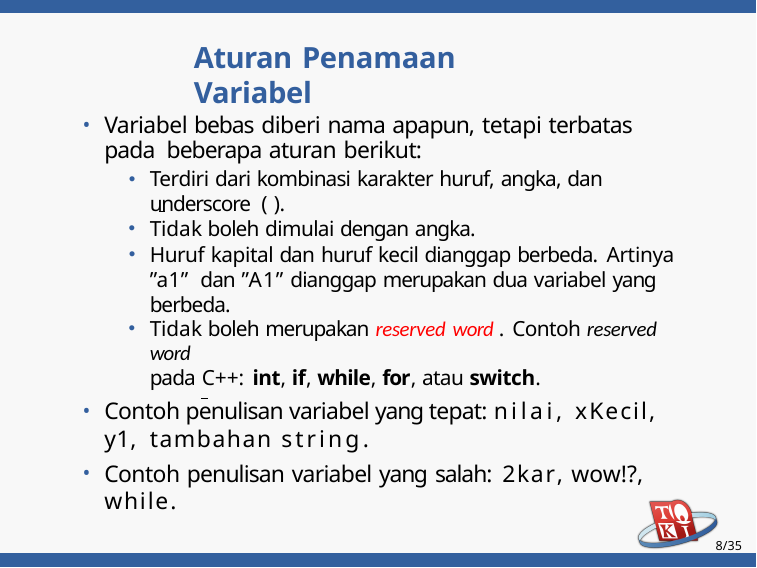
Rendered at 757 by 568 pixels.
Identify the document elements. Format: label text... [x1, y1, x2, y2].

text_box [0, 495, 757, 568]
picture [0, 0, 756, 13]
title Aturan Penamaan Variabel [191, 36, 565, 108]
text_box Variabel bebas diberi nama apapun, tetapi terbatas pada beberapa aturan berikut: Terdiri dari kombinasi karakter huruf, angka, dan underscore ( ). Tidak boleh dimulai dengan angka. Huruf kapital dan huruf kecil dianggap berbeda. Artinya ”a1” dan ”A1” dianggap merupakan dua variabel yang berbeda. Tidak boleh merupakan reserved word . Contoh reserved word pada C++: int, if, while, for, atau switch. Contoh penulisan variabel yang tepat: nilai, xKecil, y1, tambahan string. Contoh penulisan variabel yang salah: 2kar, wow!?, while. [80, 108, 689, 494]
